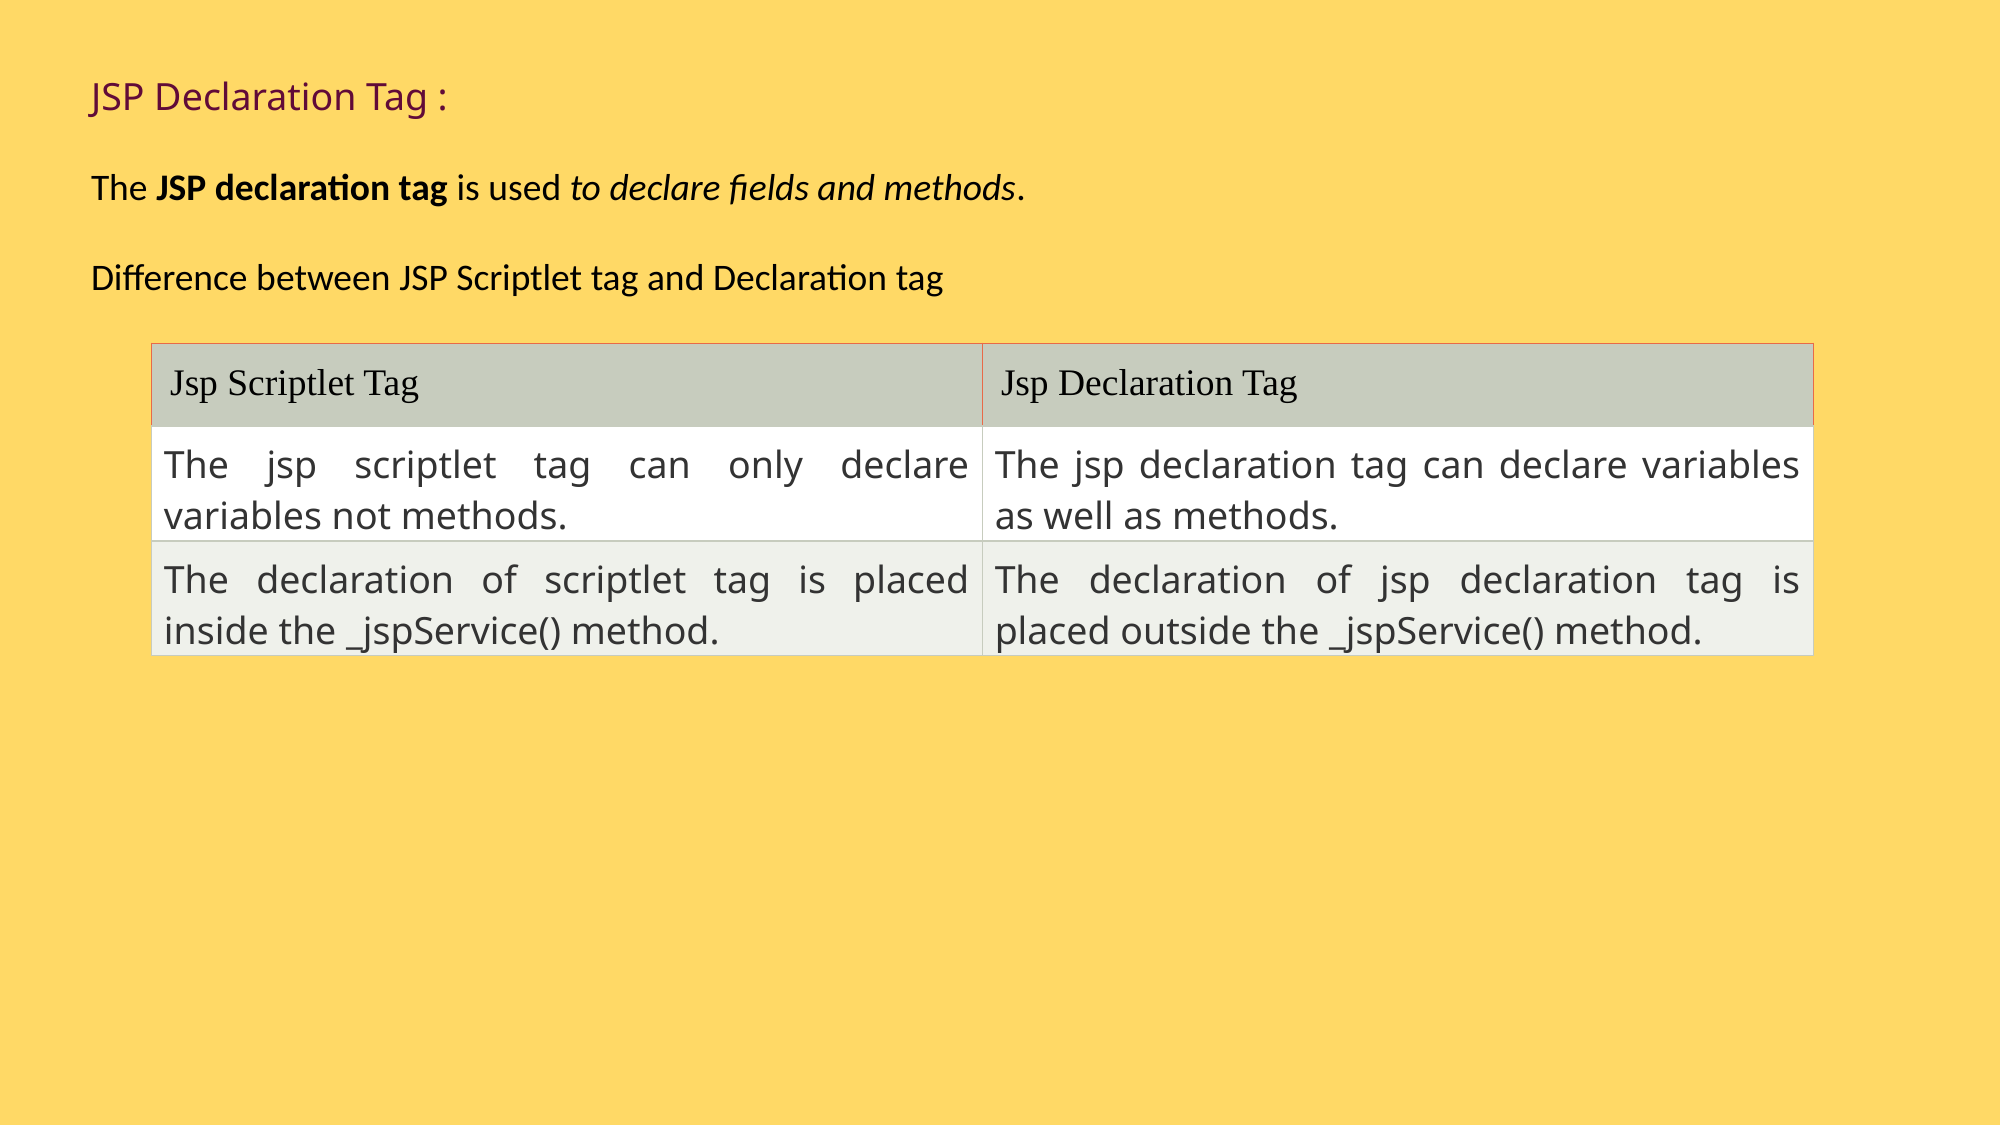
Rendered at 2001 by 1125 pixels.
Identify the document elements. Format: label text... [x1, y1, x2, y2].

table_cell The declaration of jsp declaration tag is placed outside the _jspService() method. [983, 542, 1813, 655]
table_cell The jsp declaration tag can declare variables as well as methods. [983, 427, 1813, 540]
table_cell The jsp scriptlet tag can only declare variables not methods. [152, 427, 982, 540]
text_box JSP Declaration Tag : The JSP declaration tag is used to declare fields and methods. Difference between JSP Scriptlet tag and Declaration tag [76, 65, 1041, 351]
table_header Jsp Declaration Tag [983, 344, 1813, 425]
table_header Jsp Scriptlet Tag [152, 344, 982, 425]
table_cell The declaration of scriptlet tag is placed inside the _jspService() method. [152, 542, 982, 655]
